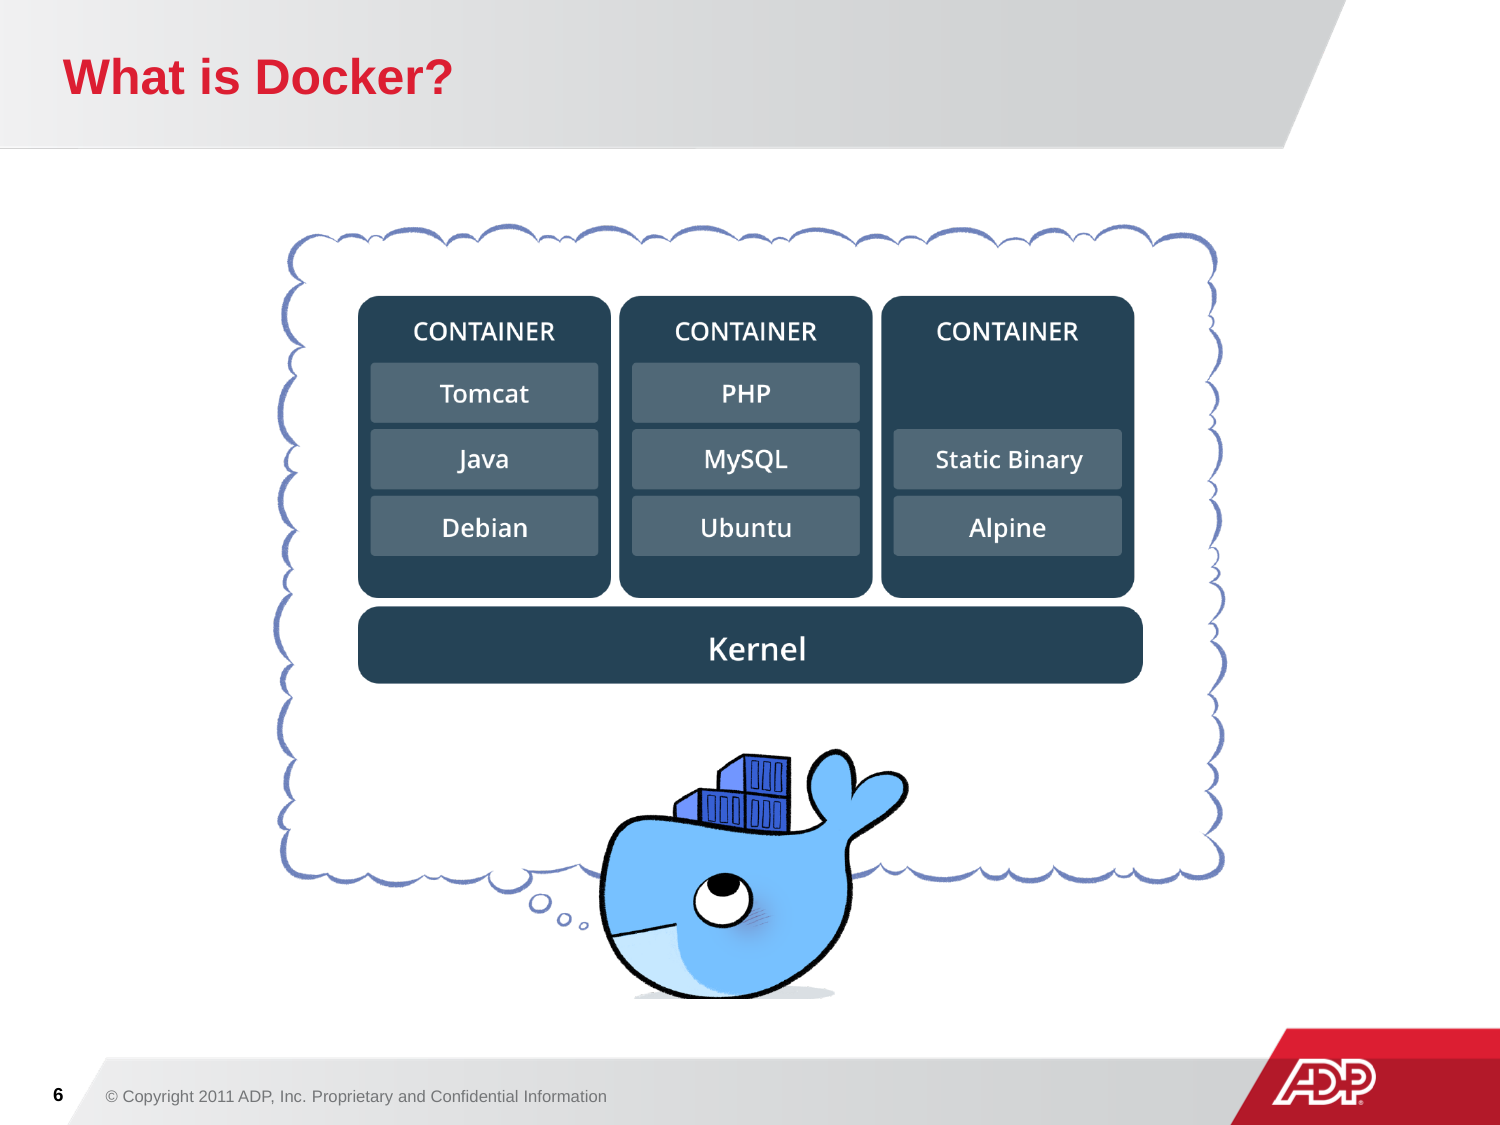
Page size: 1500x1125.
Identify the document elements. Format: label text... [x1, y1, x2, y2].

slide_number 6 [2, 1058, 64, 1106]
picture [0, 863, 1500, 1125]
title What is Docker? [62, 0, 1284, 149]
footer © Copyright 2011 ADP, Inc. Proprietary and Confidential Information [105, 1058, 988, 1106]
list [251, 206, 1248, 999]
picture [0, 0, 1500, 263]
